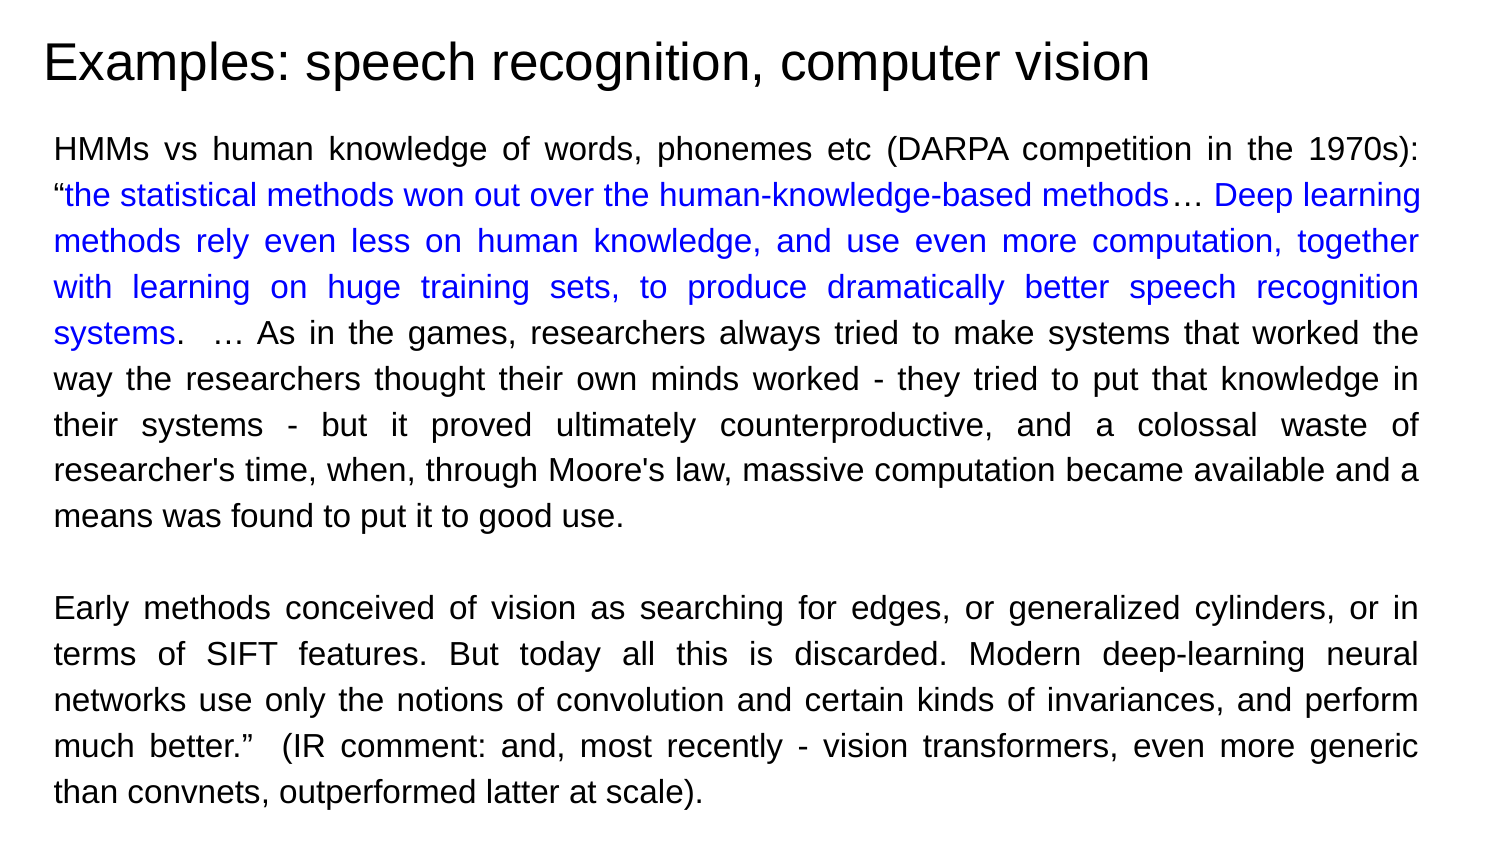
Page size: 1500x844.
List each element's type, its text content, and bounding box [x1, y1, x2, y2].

text_box HMMs vs human knowledge of words, phonemes etc (DARPA competition in the 1970s): “the statistical methods won out over the human-knowledge-based methods… Deep learning methods rely even less on human knowledge, and use even more computation, together with learning on huge training sets, to produce dramatically better speech recognition systems. … As in the games, researchers always tried to make systems that worked the way the researchers thought their own minds worked - they tried to put that knowledge in their systems - but it proved ultimately counterproductive, and a colossal waste of researcher's time, when, through Moore's law, massive computation became available and a means was found to put it to good use. Early methods conceived of vision as searching for edges, or generalized cylinders, or in terms of SIFT features. But today all this is discarded. Modern deep-learning neural networks use only the notions of convolution and certain kinds of invariances, and perform much better.” (IR comment: and, most recently - vision transformers, even more generic than convnets, outperformed latter at scale). . [38, 106, 1437, 844]
title Examples: speech recognition, computer vision [28, 12, 1427, 107]
